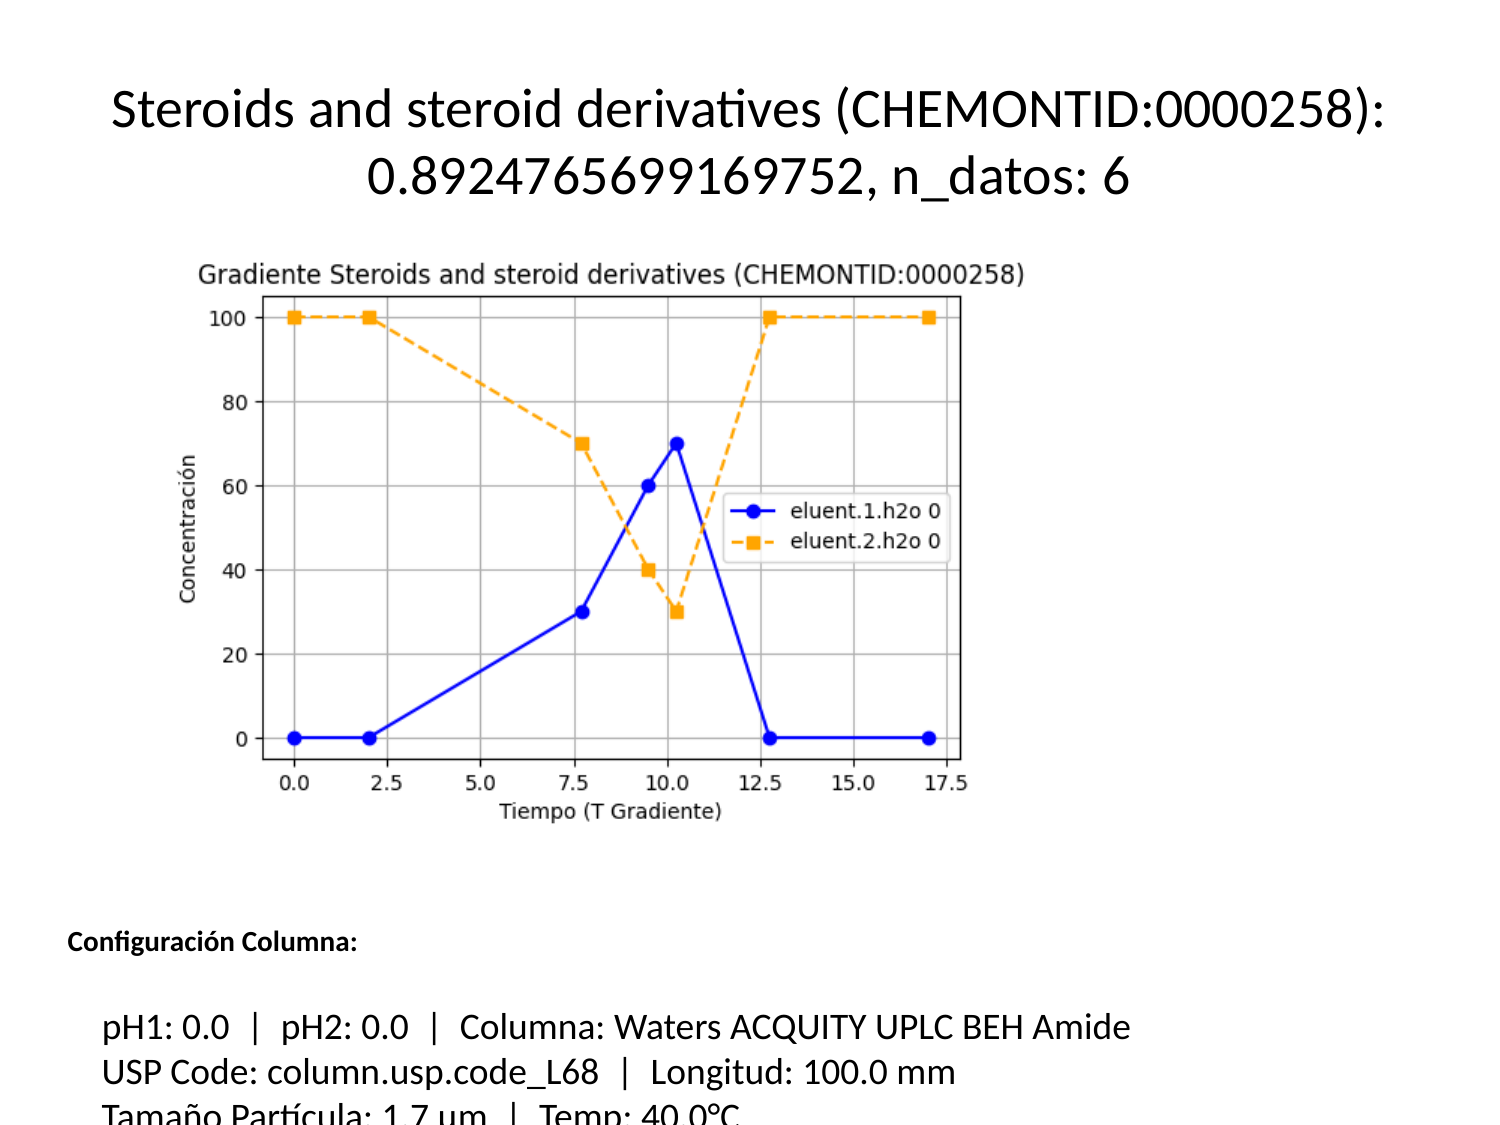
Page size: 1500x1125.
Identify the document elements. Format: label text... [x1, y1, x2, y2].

text_box Configuración Columna: pH1: 0.0 | pH2: 0.0 | Columna: Waters ACQUITY UPLC BEH Amide USP Code: column.usp.code_L68 | Longitud: 100.0 mm Tamaño Partícula: 1.7 µm | Temp: 40.0°C Flujo: 0.5 mL/min | T0: 0.4571959788769226 min [53, 869, 1147, 1125]
title Steroids and steroid derivatives (CHEMONTID:0000258): 0.8924765699169752, n_datos: 6 [75, 45, 1425, 233]
picture [149, 224, 1051, 826]
